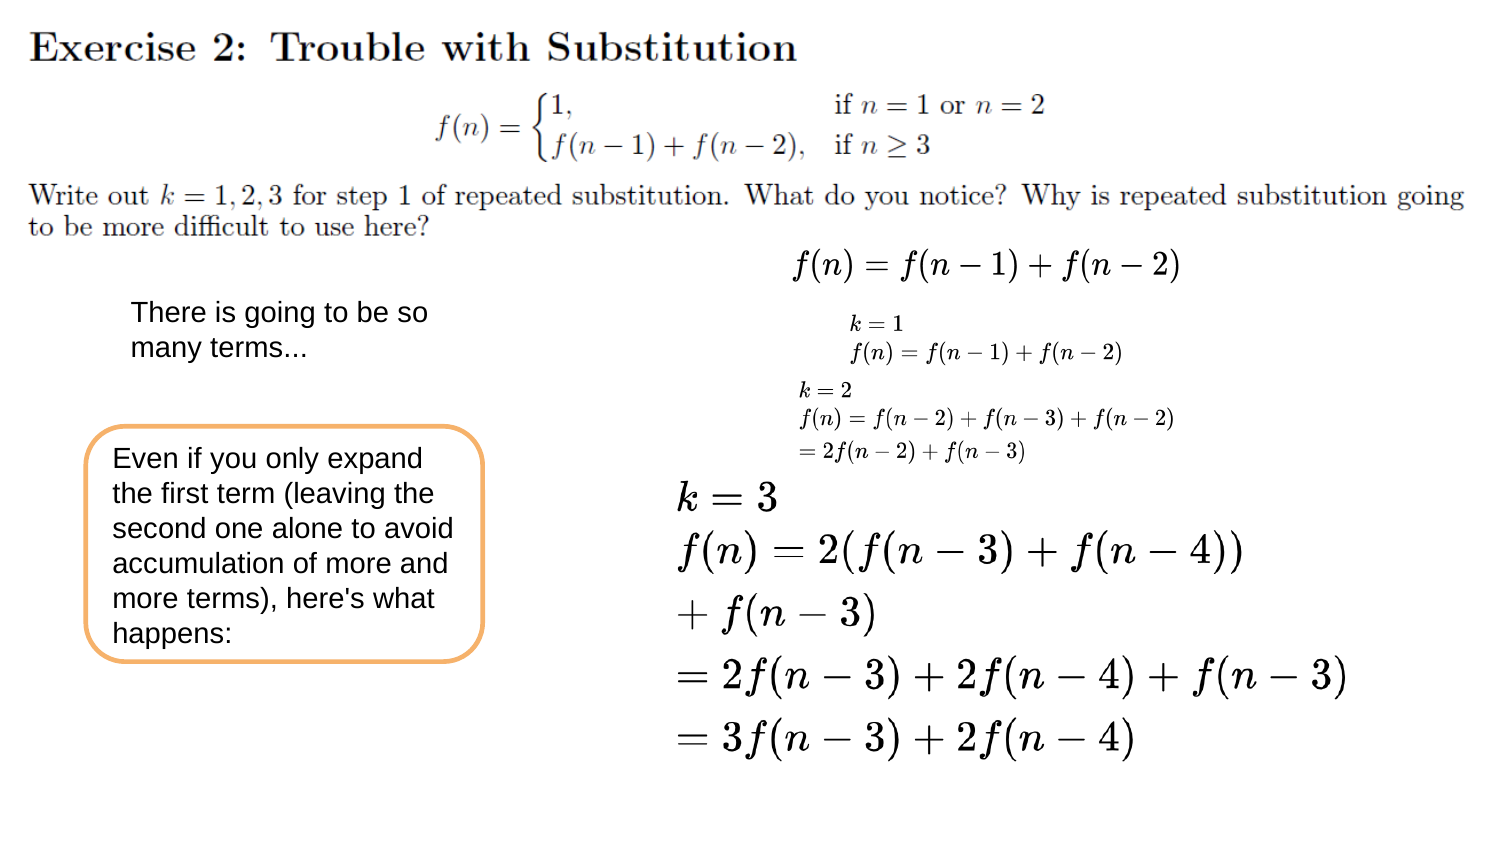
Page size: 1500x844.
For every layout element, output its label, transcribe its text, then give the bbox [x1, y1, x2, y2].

picture [674, 475, 1349, 766]
picture [797, 379, 1176, 465]
text_box Even if you only expand the first term (leaving the second one alone to avoid accumulation of more and more terms), here's what happens: [85, 426, 483, 662]
text_box There is going to be so many terms... [115, 278, 453, 394]
picture [849, 312, 1124, 368]
picture [24, 24, 1476, 287]
